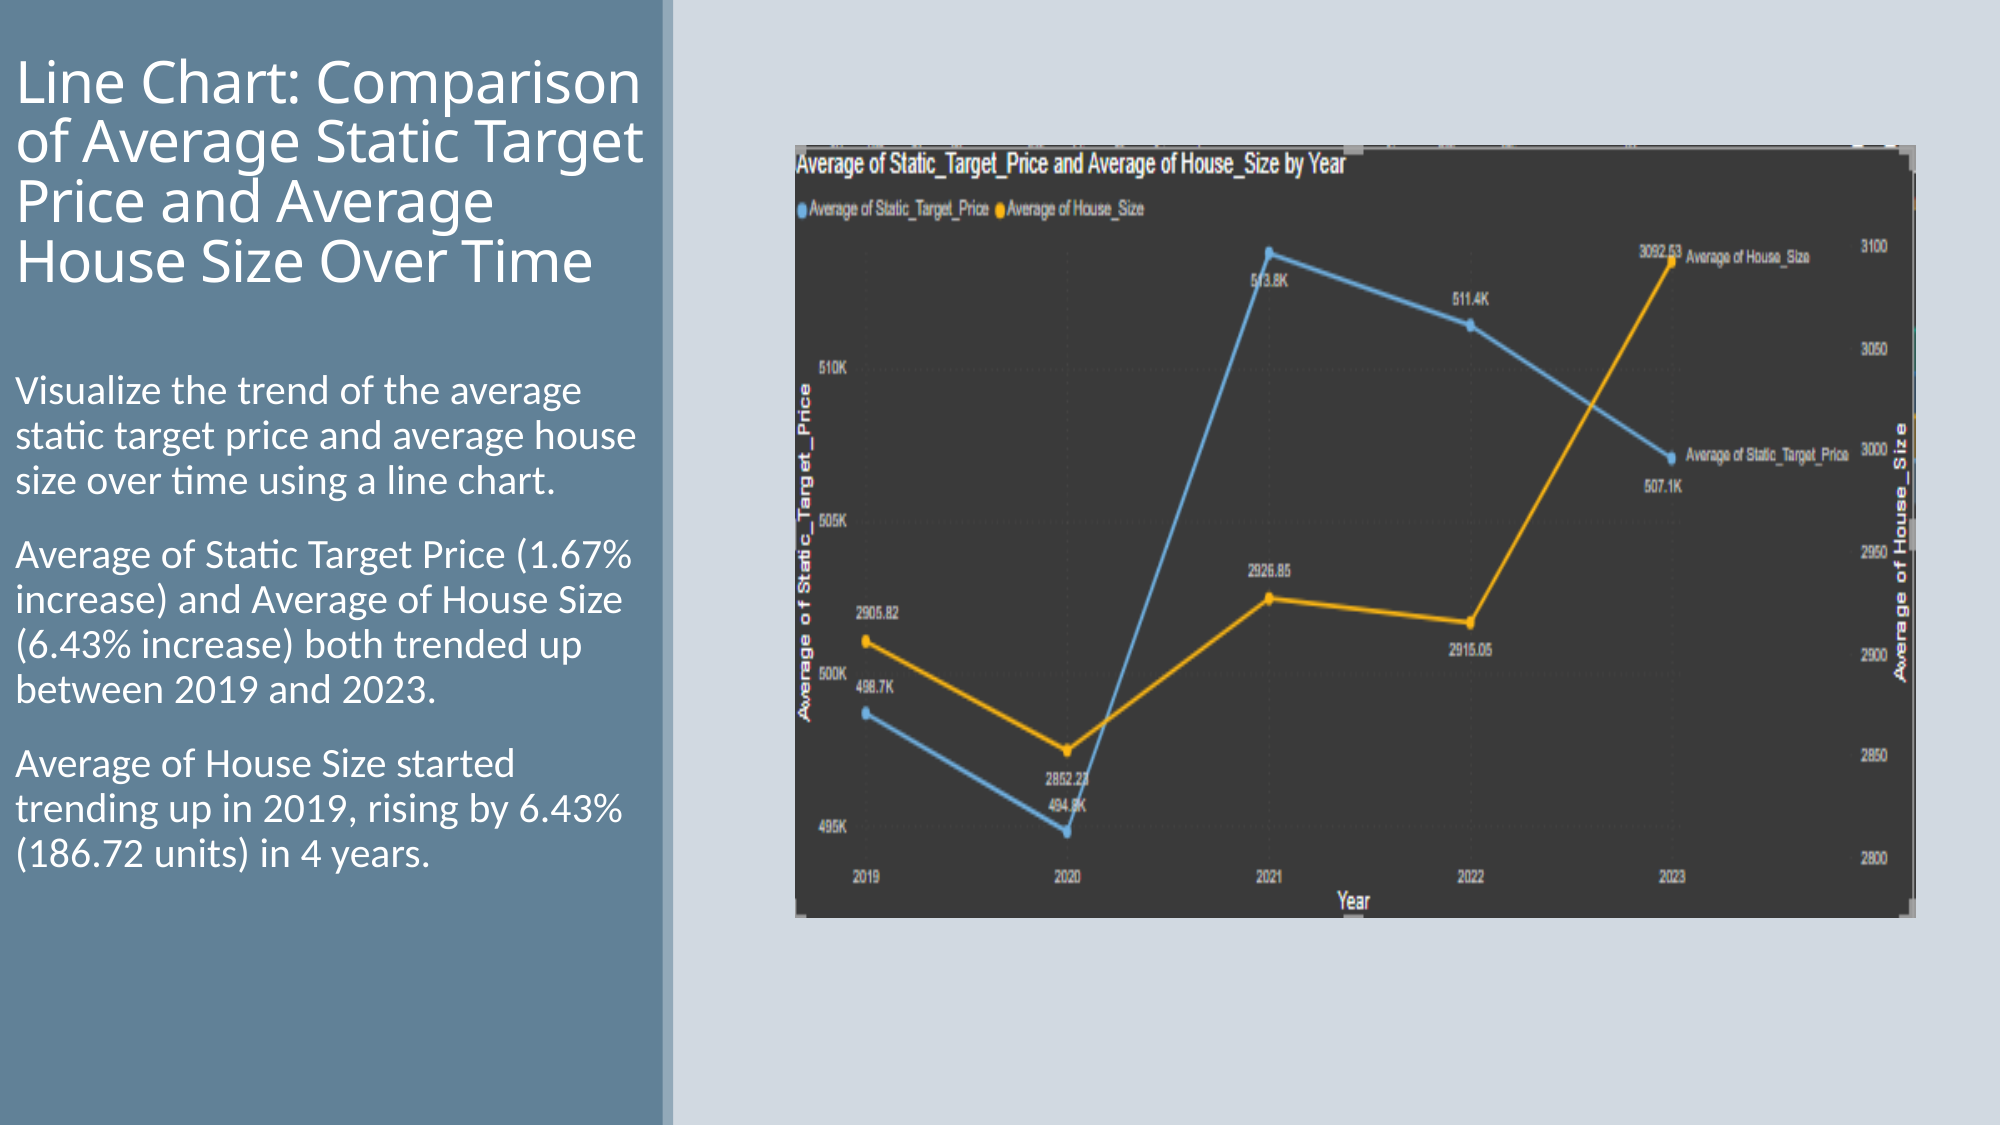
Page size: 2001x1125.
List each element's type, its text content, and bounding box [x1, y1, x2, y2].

title Line Chart: Comparison of Average Static Target Price and Average House Size Over Time [0, 0, 663, 303]
list Visualize the trend of the average static target price and average house size over time using a line chart. Average of Static Target Price (1.67% increase) and Average of House Size (6.43% increase) both trended up between 2019 and 2023. Average of House Size started trending up in 2019, rising by 6.43% (186.72 units) in 4 years. [0, 361, 663, 983]
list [794, 145, 1917, 918]
